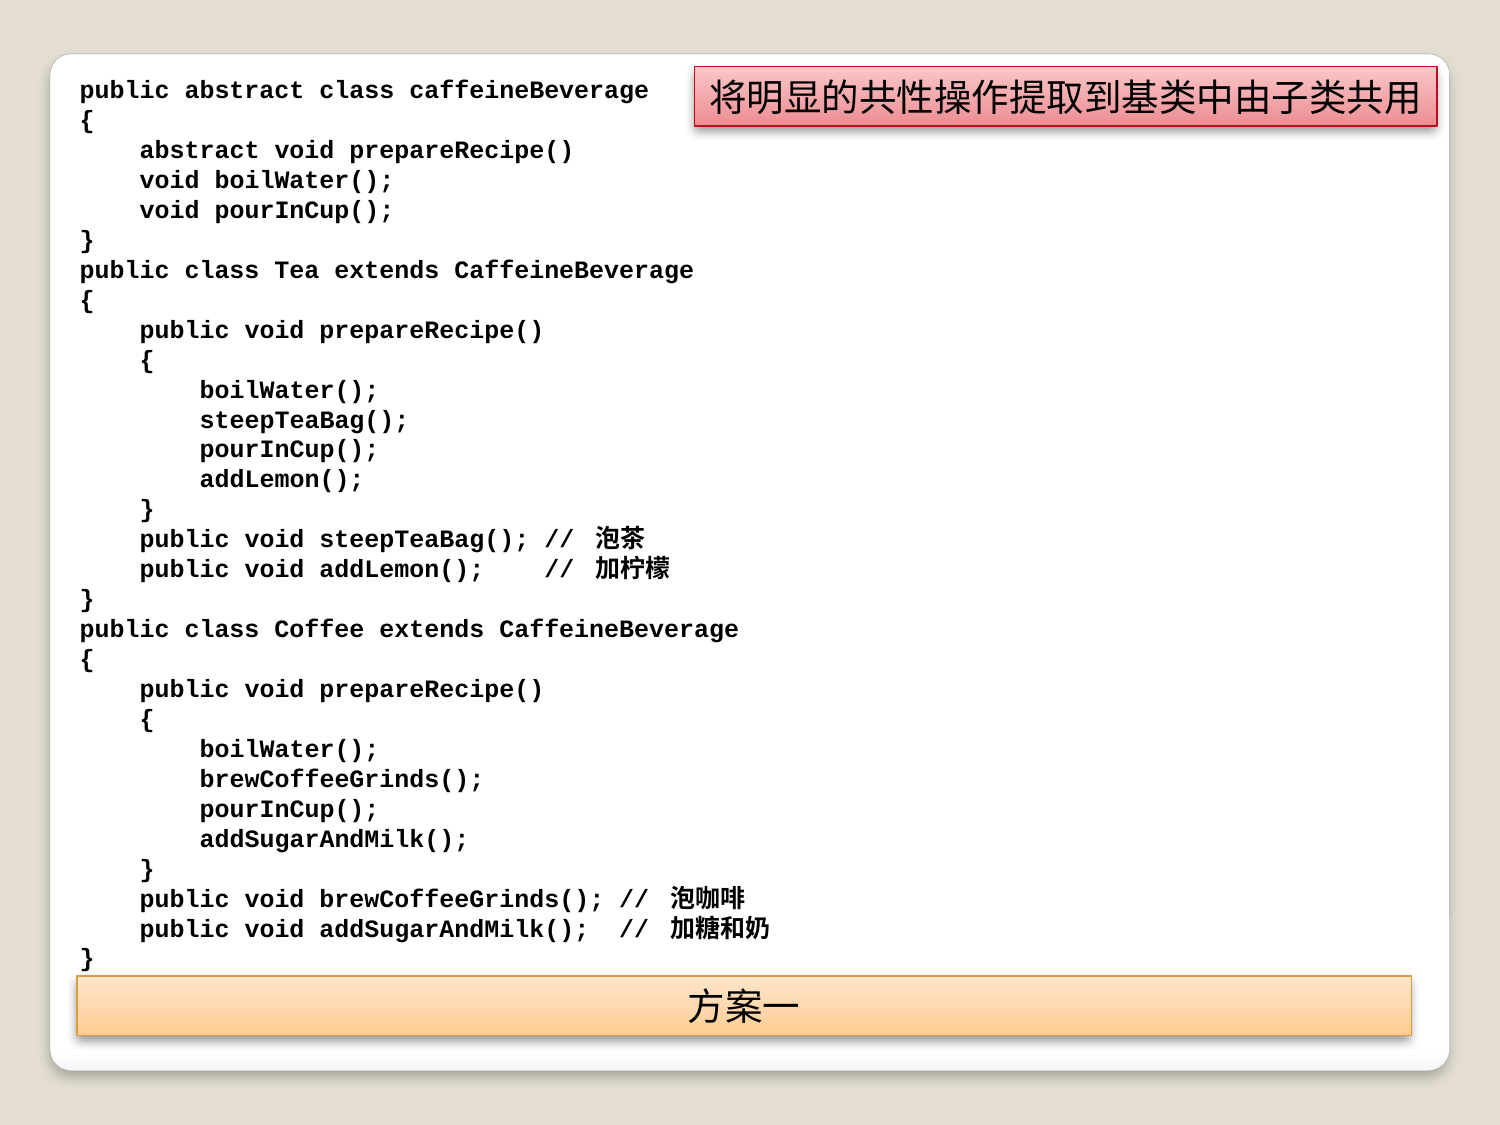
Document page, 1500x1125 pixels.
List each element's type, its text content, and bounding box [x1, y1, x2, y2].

text_box 方案一 [76, 980, 1412, 1036]
text_box public abstract class caffeineBeverage { abstract void prepareRecipe() void boilWater(); void pourInCup(); } public class Tea extends CaffeineBeverage { public void prepareRecipe() { boilWater(); steepTeaBag(); pourInCup(); addLemon(); } public void steepTeaBag(); // 泡茶 public void addLemon(); // 加柠檬 } public class Coffee extends CaffeineBeverage { public void prepareRecipe() { boilWater(); brewCoffeeGrinds(); pourInCup(); addSugarAndMilk(); } public void brewCoffeeGrinds(); // 泡咖啡 public void addSugarAndMilk(); // 加糖和奶 } [64, 66, 1436, 980]
